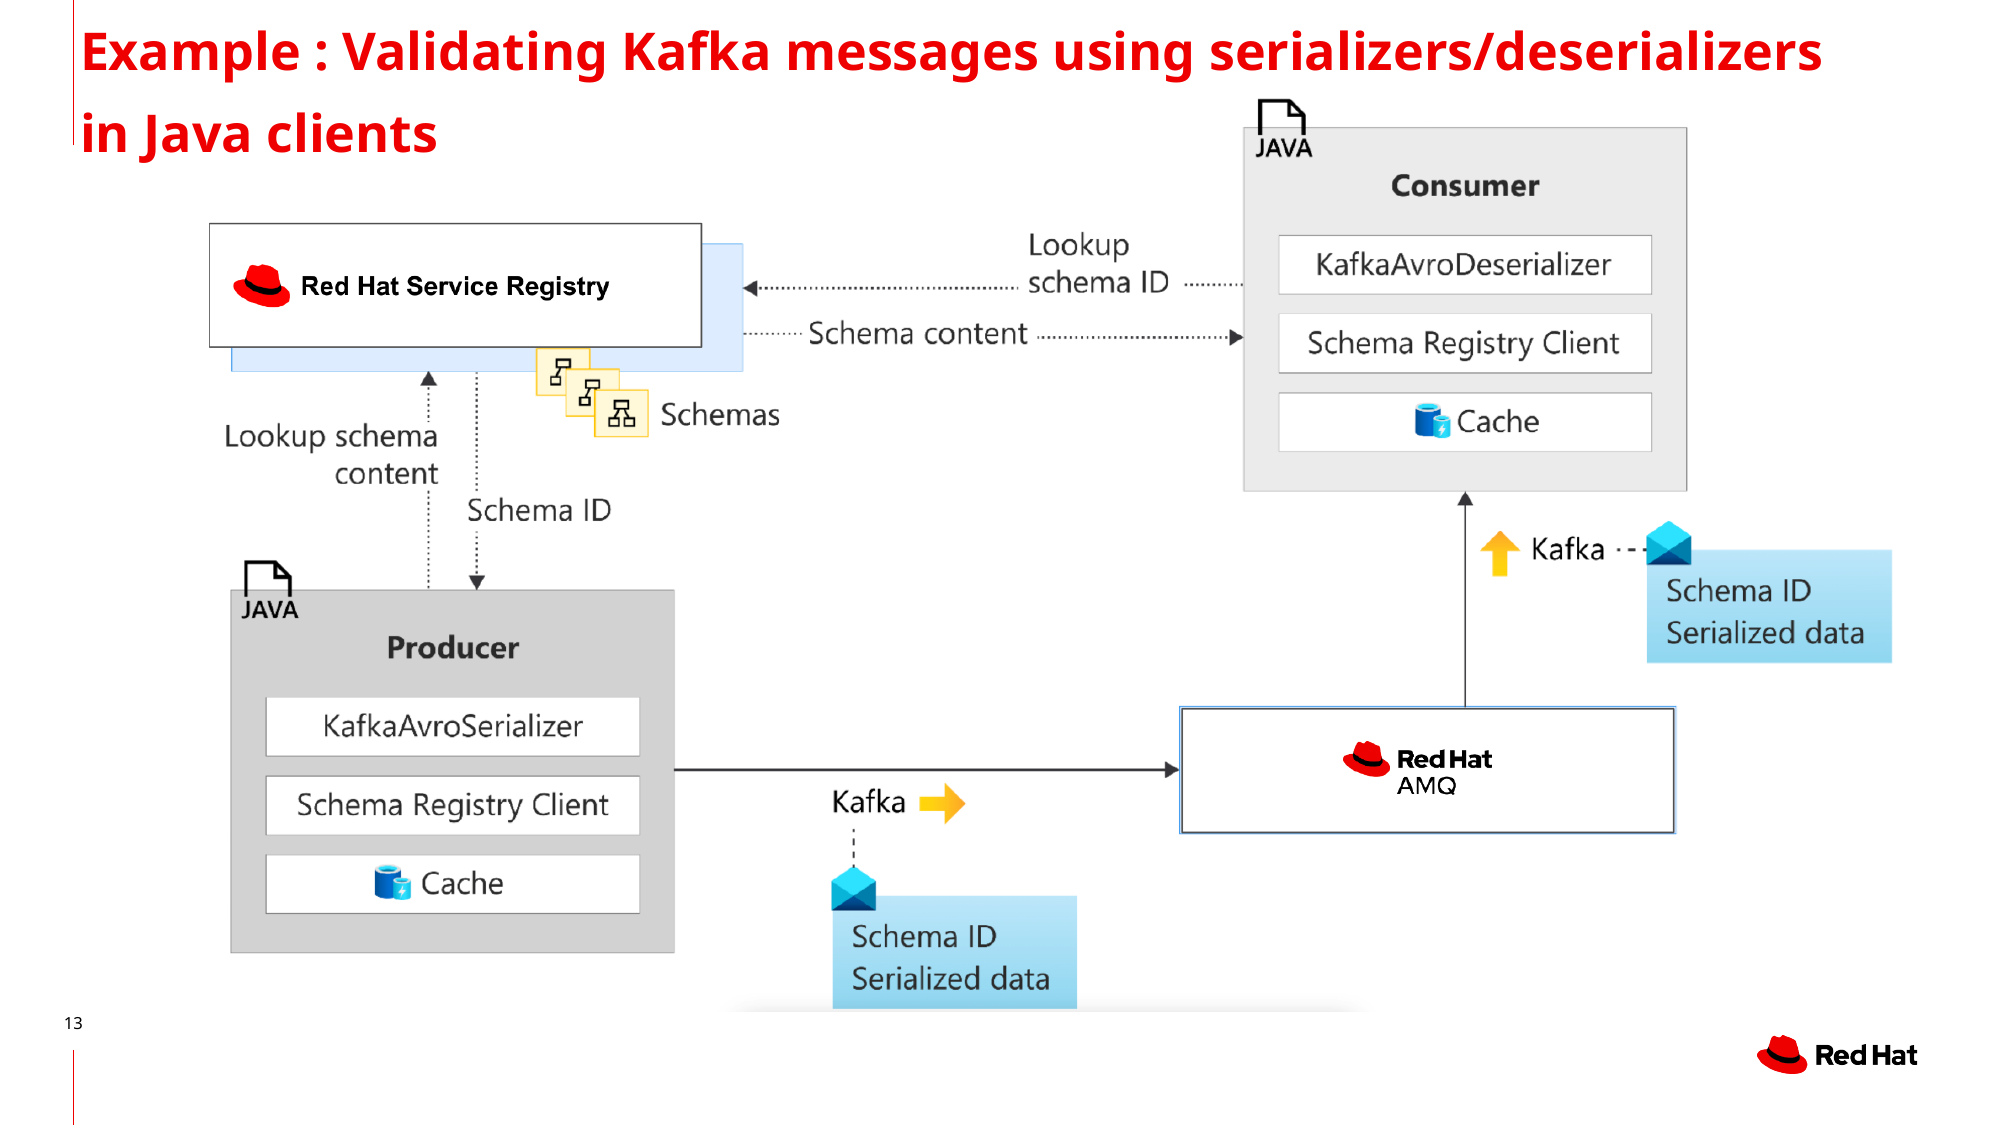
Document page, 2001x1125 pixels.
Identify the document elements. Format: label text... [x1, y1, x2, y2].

slide_number ‹#› [13, 1012, 134, 1036]
picture [1757, 1035, 1918, 1074]
picture [183, 89, 1907, 1013]
title Example : Validating Kafka messages using serializers/deserializers in Java clients [80, 0, 1886, 159]
